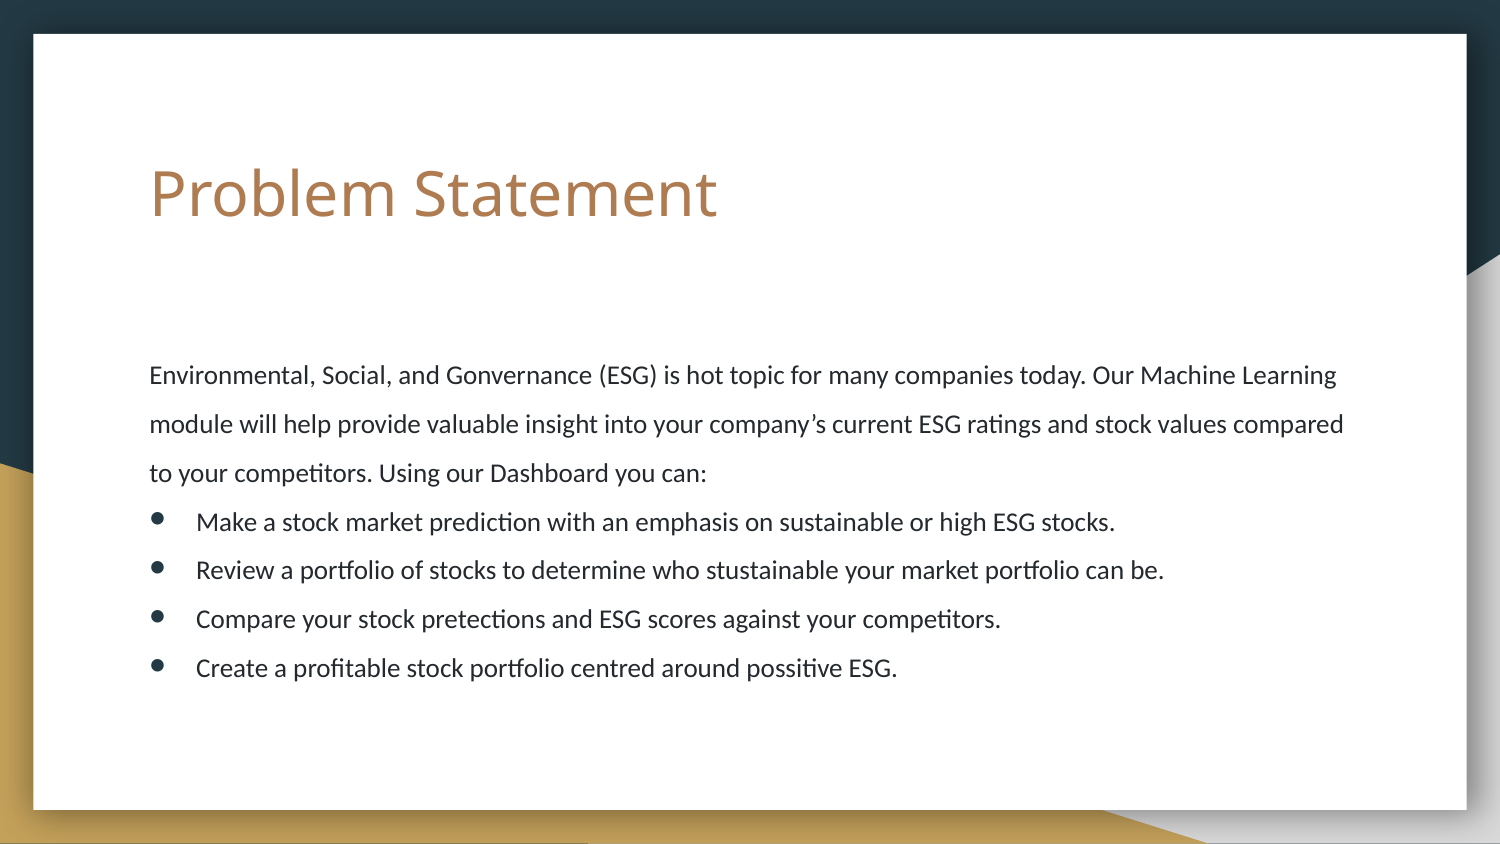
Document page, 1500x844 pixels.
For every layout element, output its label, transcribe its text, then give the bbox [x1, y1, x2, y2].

title Problem Statement [134, 138, 1366, 296]
list Environmental, Social, and Gonvernance (ESG) is hot topic for many companies today. Our Machine Learning module will help provide valuable insight into your company’s current ESG ratings and stock values compared to your competitors. Using our Dashboard you can: Make a stock market prediction with an emphasis on sustainable or high ESG stocks. Review a portfolio of stocks to determine who stustainable your market portfolio can be. Compare your stock pretections and ESG scores against your competitors. Create a profitable stock portfolio centred around possitive ESG. [134, 326, 1366, 729]
